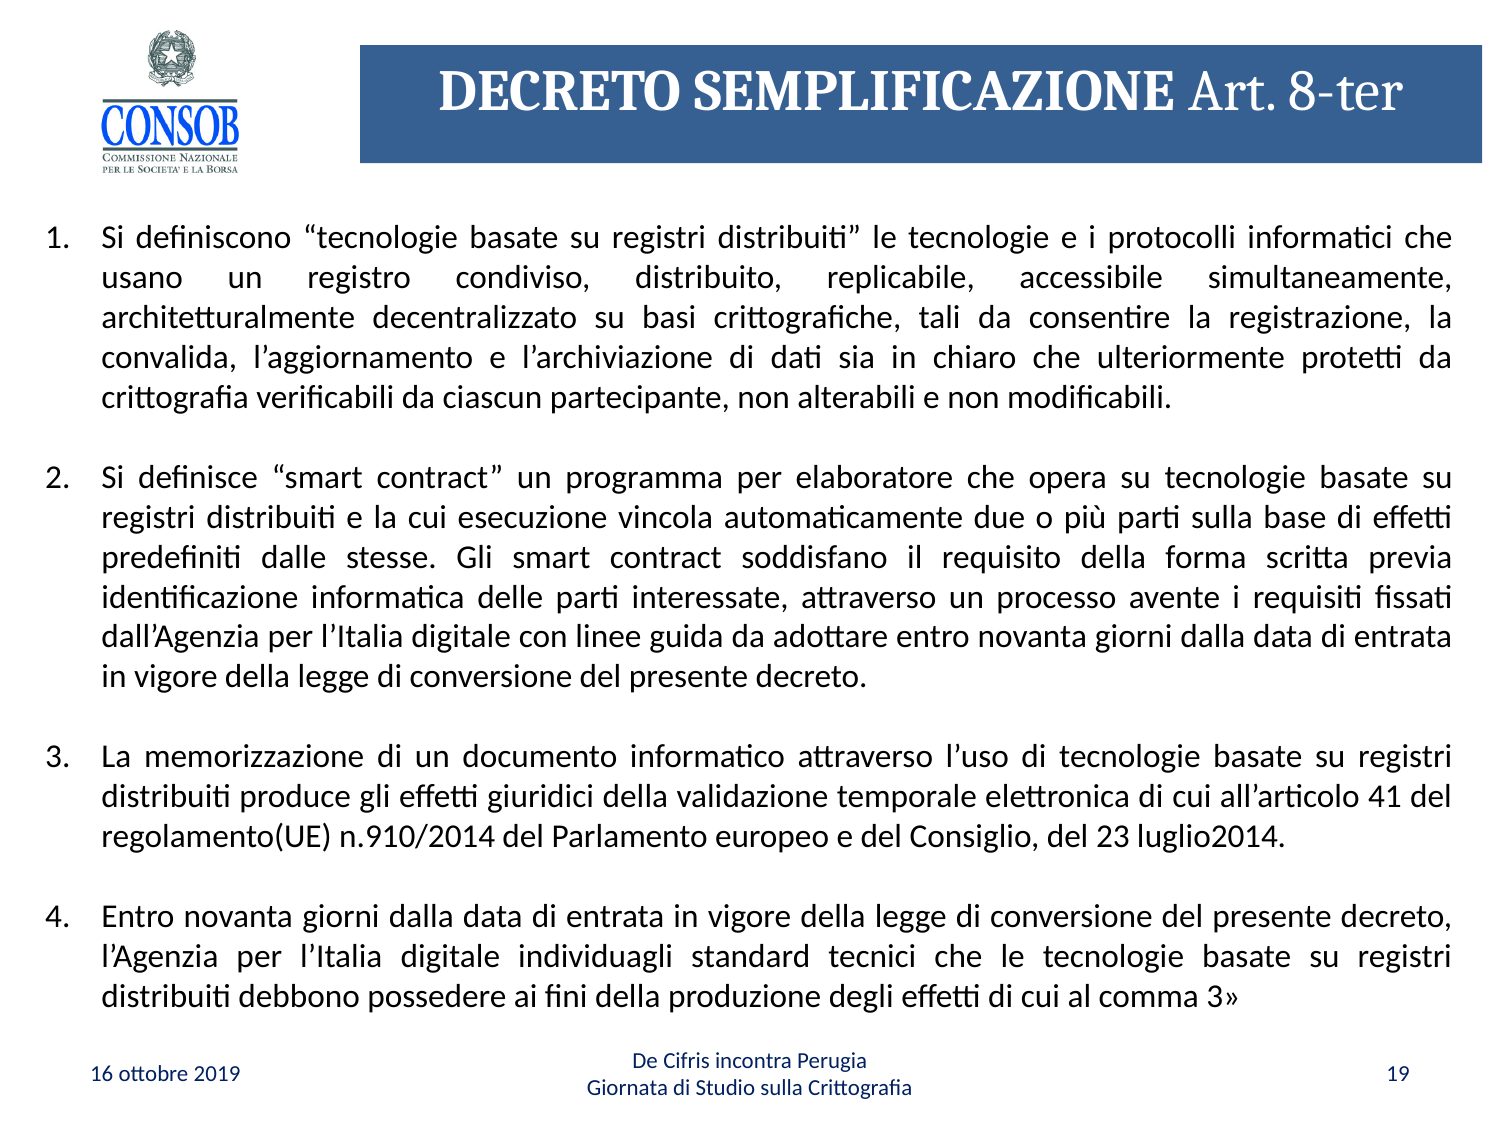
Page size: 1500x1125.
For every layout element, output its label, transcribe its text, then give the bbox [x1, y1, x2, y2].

slide_number 16 ottobre 2019 [75, 1042, 425, 1103]
title DECRETO SEMPLIFICAZIONE Art. 8-ter [360, 45, 1483, 164]
footer De Cifris incontra Perugia Giornata di Studio sulla Crittografia [512, 1042, 988, 1103]
picture [101, 30, 239, 173]
text_box Si definiscono “tecnologie basate su registri distribuiti” le tecnologie e i protocolli informatici che usano un registro condiviso, distribuito, replicabile, accessibile simultaneamente, architetturalmente decentralizzato su basi crittografiche, tali da consentire la registrazione, la convalida, l’aggiornamento e l’archiviazione di dati sia in chiaro che ulteriormente protetti da crittografia verificabili da ciascun partecipante, non alterabili e non modificabili. Si definisce “smart contract” un programma per elaboratore che opera su tecnologie basate su registri distribuiti e la cui esecuzione vincola automaticamente due o più parti sulla base di effetti predefiniti dalle stesse. Gli smart contract soddisfano il requisito della forma scritta previa identificazione informatica delle parti interessate, attraverso un processo avente i requisiti fissati dall’Agenzia per l’Italia digitale con linee guida da adottare entro novanta giorni dalla data di entrata in vigore della legge di conversione del presente decreto. La memorizzazione di un documento informatico attraverso l’uso di tecnologie basate su registri distribuiti produce gli effetti giuridici della validazione temporale elettronica di cui all’articolo 41 del regolamento(UE) n.910/2014 del Parlamento europeo e del Consiglio, del 23 luglio2014. Entro novanta giorni dalla data di entrata in vigore della legge di conversione del presente decreto, l’Agenzia per l’Italia digitale individuagli standard tecnici che le tecnologie basate su registri distribuiti debbono possedere ai fini della produzione degli effetti di cui al comma 3» [30, 208, 1470, 1022]
slide_number 19 [1074, 1042, 1425, 1103]
